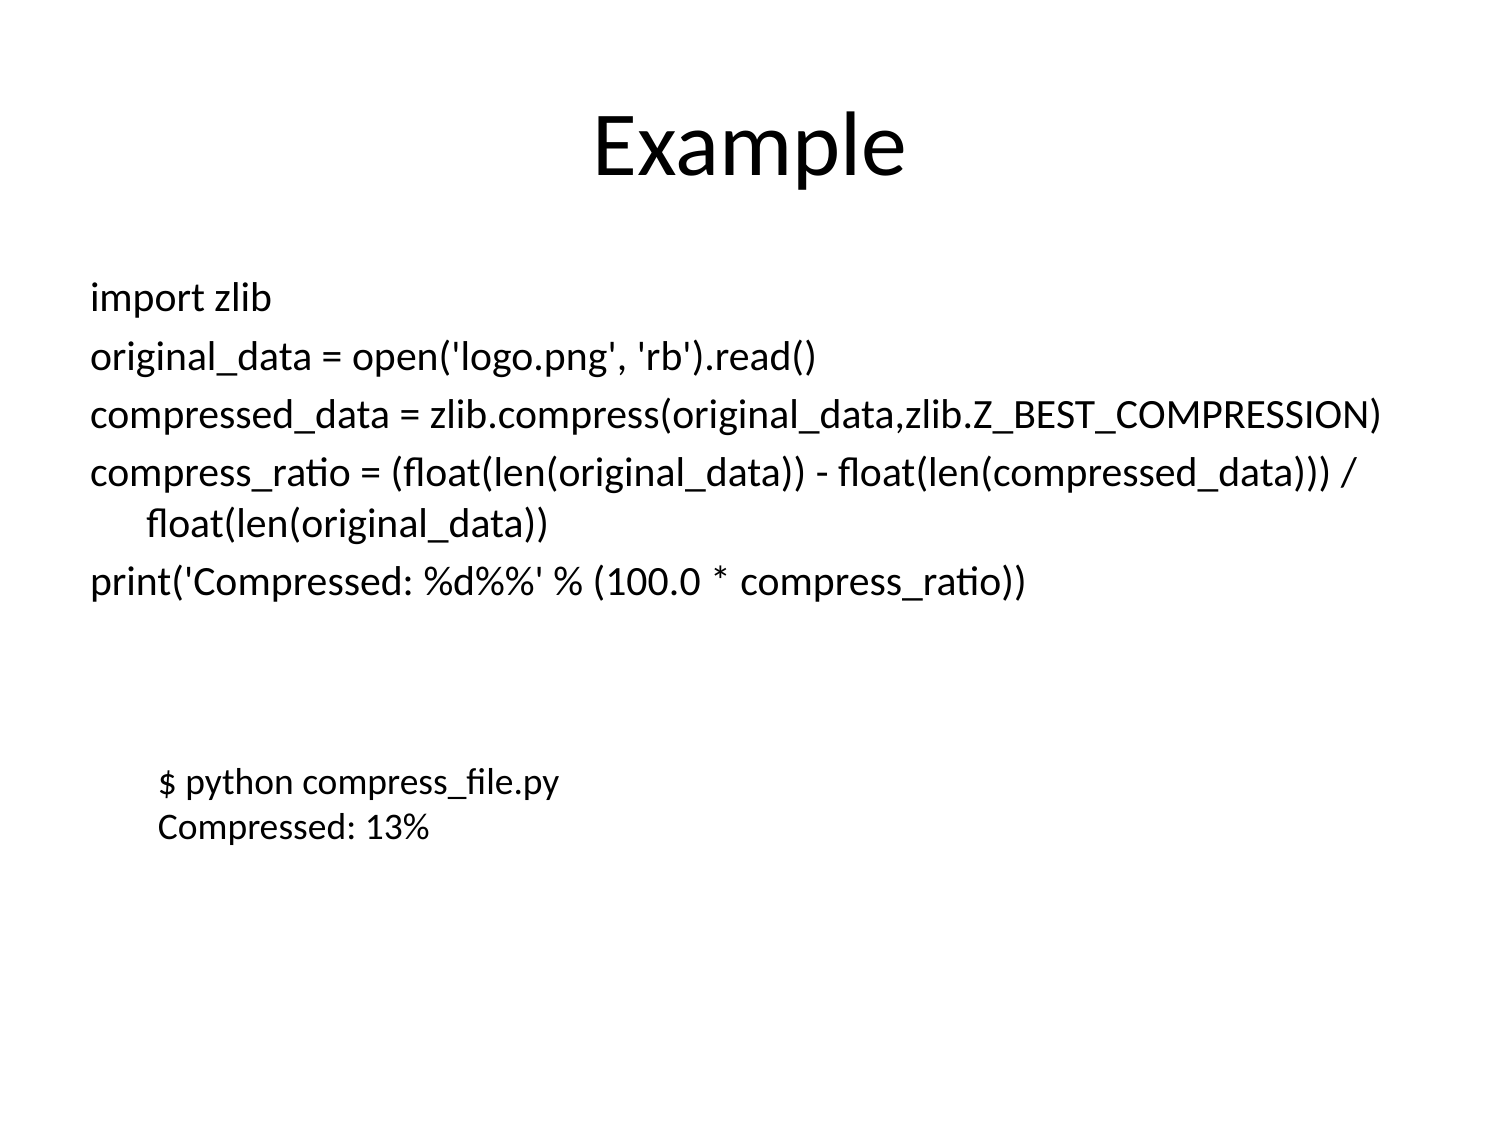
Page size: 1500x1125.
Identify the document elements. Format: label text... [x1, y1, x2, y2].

text_box $ python compress_file.py Compressed: 13% [143, 749, 584, 855]
title Example [75, 45, 1425, 233]
list import zlib original_data = open('logo.png', 'rb').read() compressed_data = zlib.compress(original_data,zlib.Z_BEST_COMPRESSION) compress_ratio = (float(len(original_data)) - float(len(compressed_data))) / float(len(original_data)) print('Compressed: %d%%' % (100.0 * compress_ratio)) [75, 262, 1425, 657]
